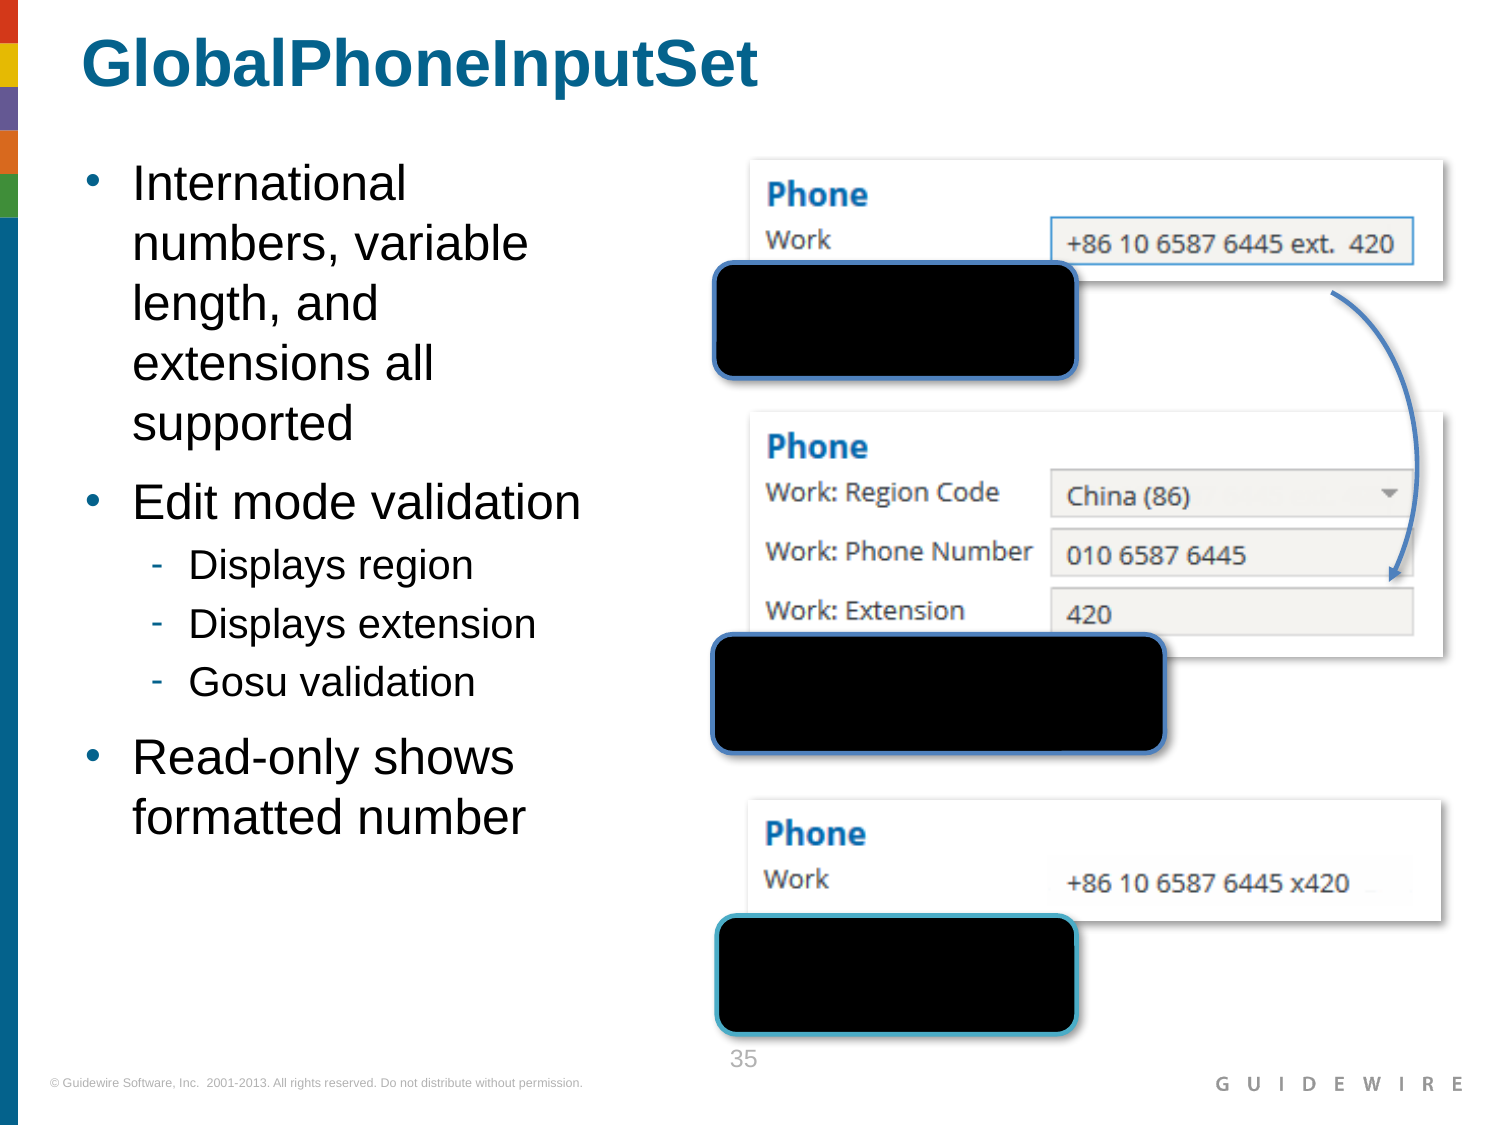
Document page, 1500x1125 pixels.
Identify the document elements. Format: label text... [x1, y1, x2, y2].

text_box GlobalPhoneInputSet [81, 19, 1446, 142]
text_box Edit mode: Validation [714, 262, 1077, 379]
text_box Read-only: Formatted number [716, 915, 1077, 1035]
picture [748, 799, 1442, 921]
text_box International numbers, variable length, and extensions all supported Edit mode validation Displays region Displays extension Gosu validation Read-only shows formatted number [85, 149, 588, 1048]
picture [749, 412, 1443, 657]
text_box [1300, 292, 1411, 410]
picture [749, 159, 1443, 281]
picture [1215, 1073, 1480, 1096]
text_box Edit mode: Displays composite fields [712, 634, 1165, 754]
